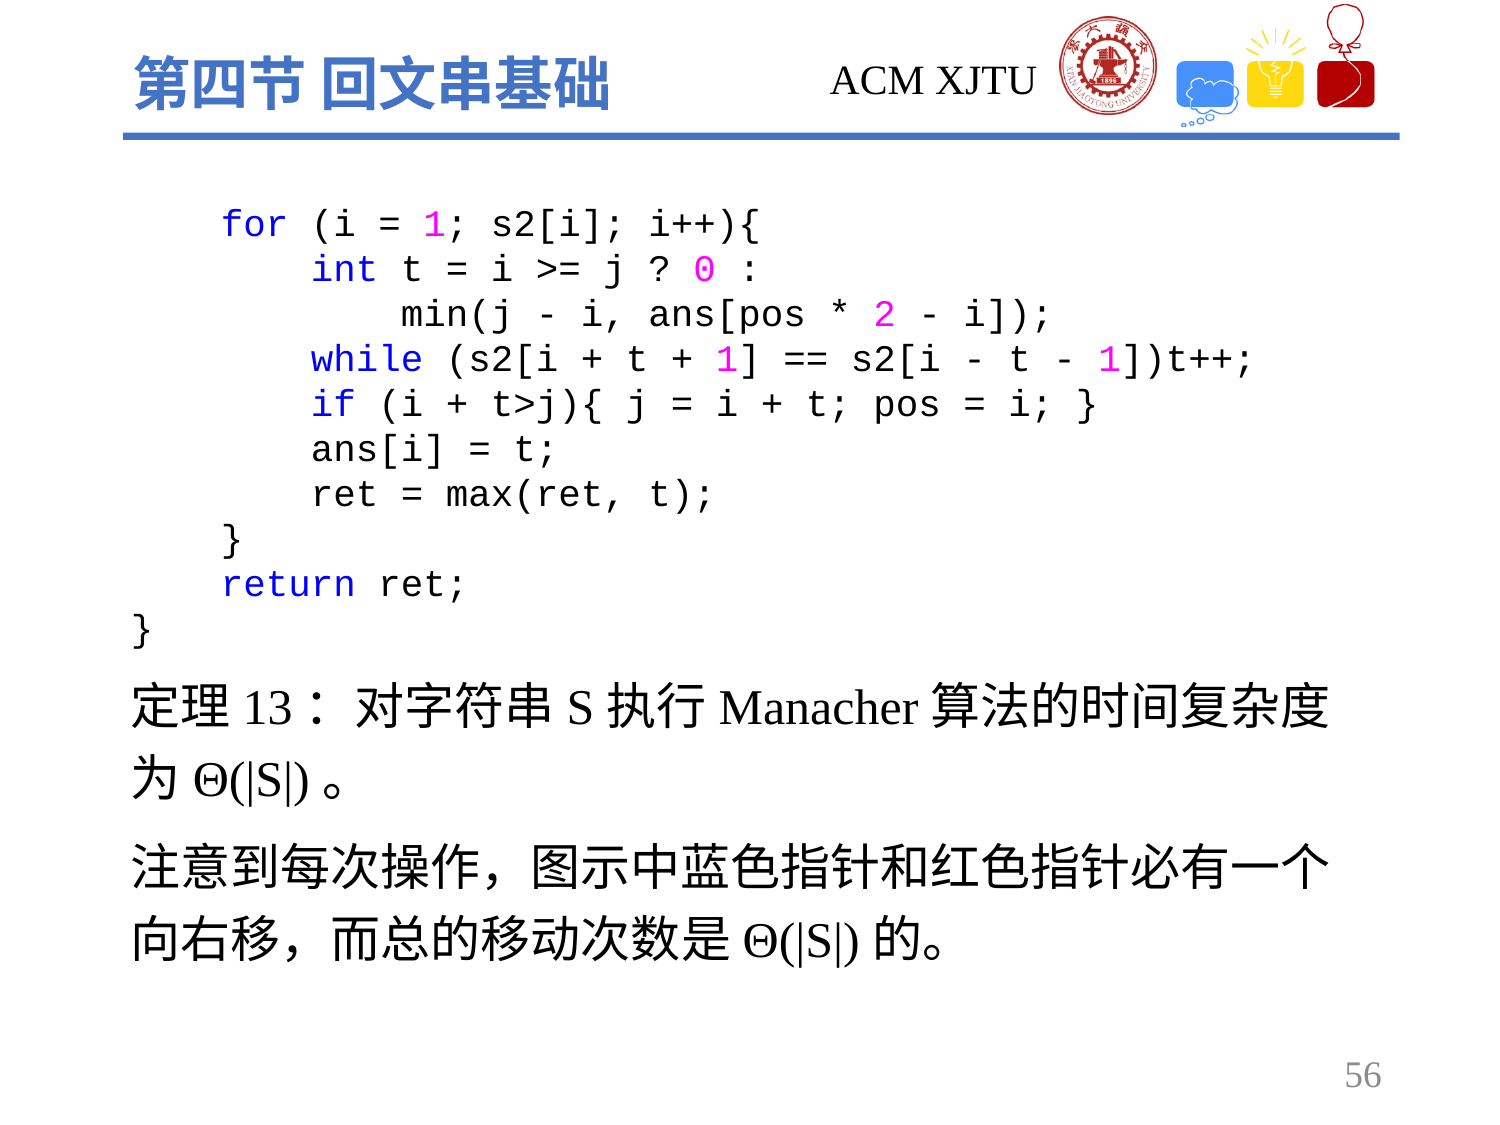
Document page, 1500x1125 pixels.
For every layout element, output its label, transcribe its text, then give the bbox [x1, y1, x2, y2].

text_box 注意到每次操作，图示中蓝色指针和红色指针必有一个向右移，而总的移动次数是Θ(|S|)的。 [116, 815, 1352, 975]
text_box for (i = 1; s2[i]; i++){ int t = i >= j ? 0 : min(j - i, ans[pos * 2 - i]); while (s2[i + t + 1] == s2[i - t - 1])t++; if (i + t>j){ j = i + t; pos = i; } ans[i] = t; ret = max(ret, t); } return ret; } [115, 191, 1408, 657]
text_box 第四节 回文串基础 [117, 39, 773, 125]
text_box 定理13：对字符串S执行Manacher算法的时间复杂度为Θ(|S|)。 [116, 655, 1352, 814]
picture [1059, 16, 1157, 115]
slide_number 56 [1059, 1042, 1397, 1103]
picture [1176, 4, 1375, 127]
